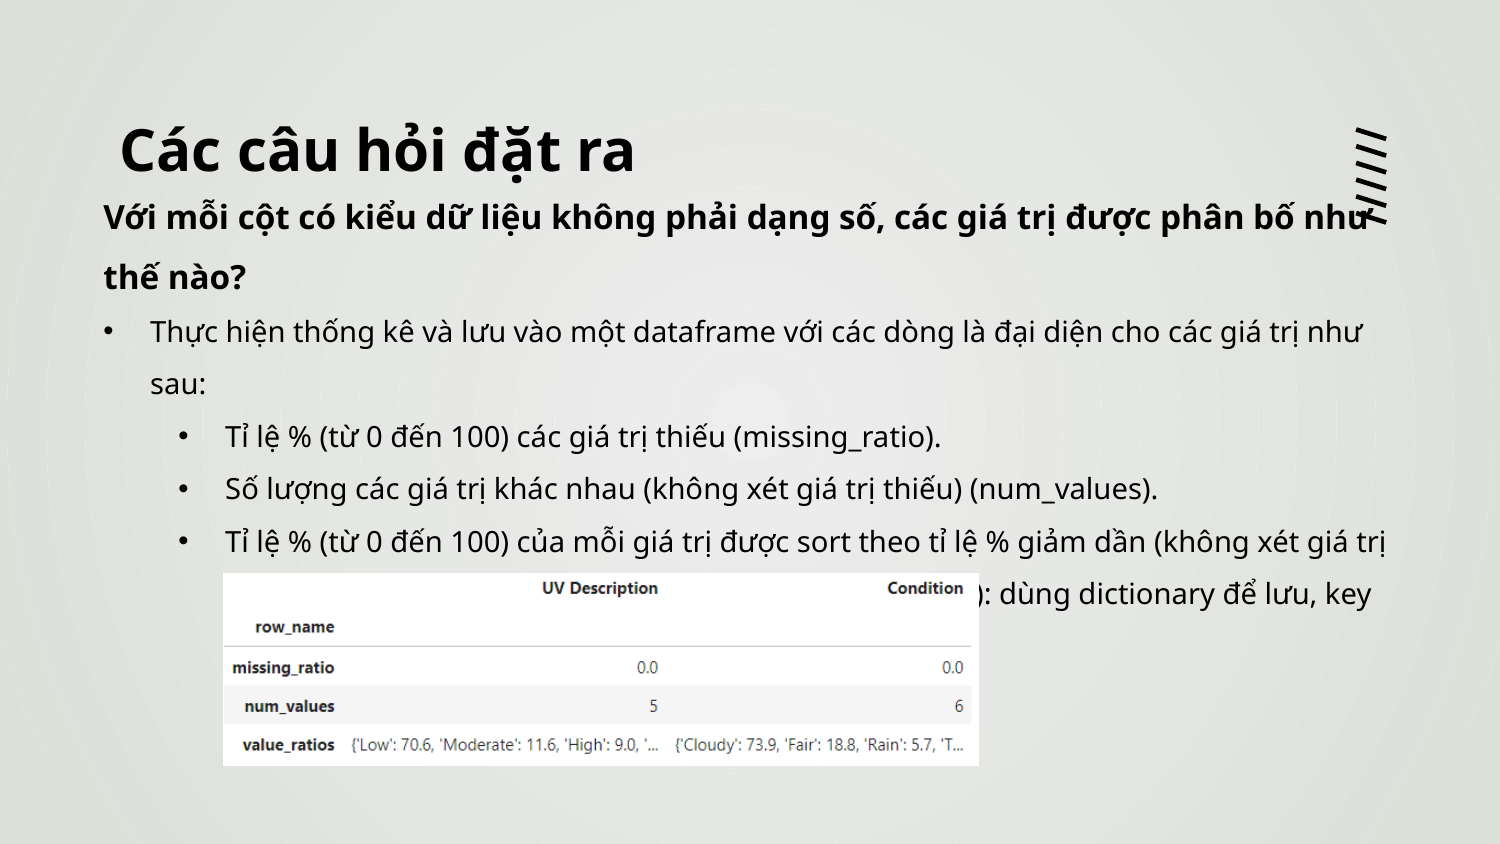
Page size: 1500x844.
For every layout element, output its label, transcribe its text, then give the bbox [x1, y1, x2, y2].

subtitle Với mỗi cột có kiểu dữ liệu không phải dạng số, các giá trị được phân bố như thế nào? Thực hiện thống kê và lưu vào một dataframe với các dòng là đại diện cho các giá trị như sau: Tỉ lệ % (từ 0 đến 100) các giá trị thiếu (missing_ratio). Số lượng các giá trị khác nhau (không xét giá trị thiếu) (num_values). Tỉ lệ % (từ 0 đến 100) của mỗi giá trị được sort theo tỉ lệ % giảm dần (không xét giá trị thiếu, tỉ lệ là tỉ lệ so với số lượng các giá trị không thiếu): dùng dictionary để lưu, key là giá trị, value là tỉ lệ % (value_ratios). [88, 160, 1412, 552]
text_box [1324, 160, 1418, 192]
picture [223, 573, 979, 766]
title Các câu hỏi đặt ra [43, 98, 653, 189]
